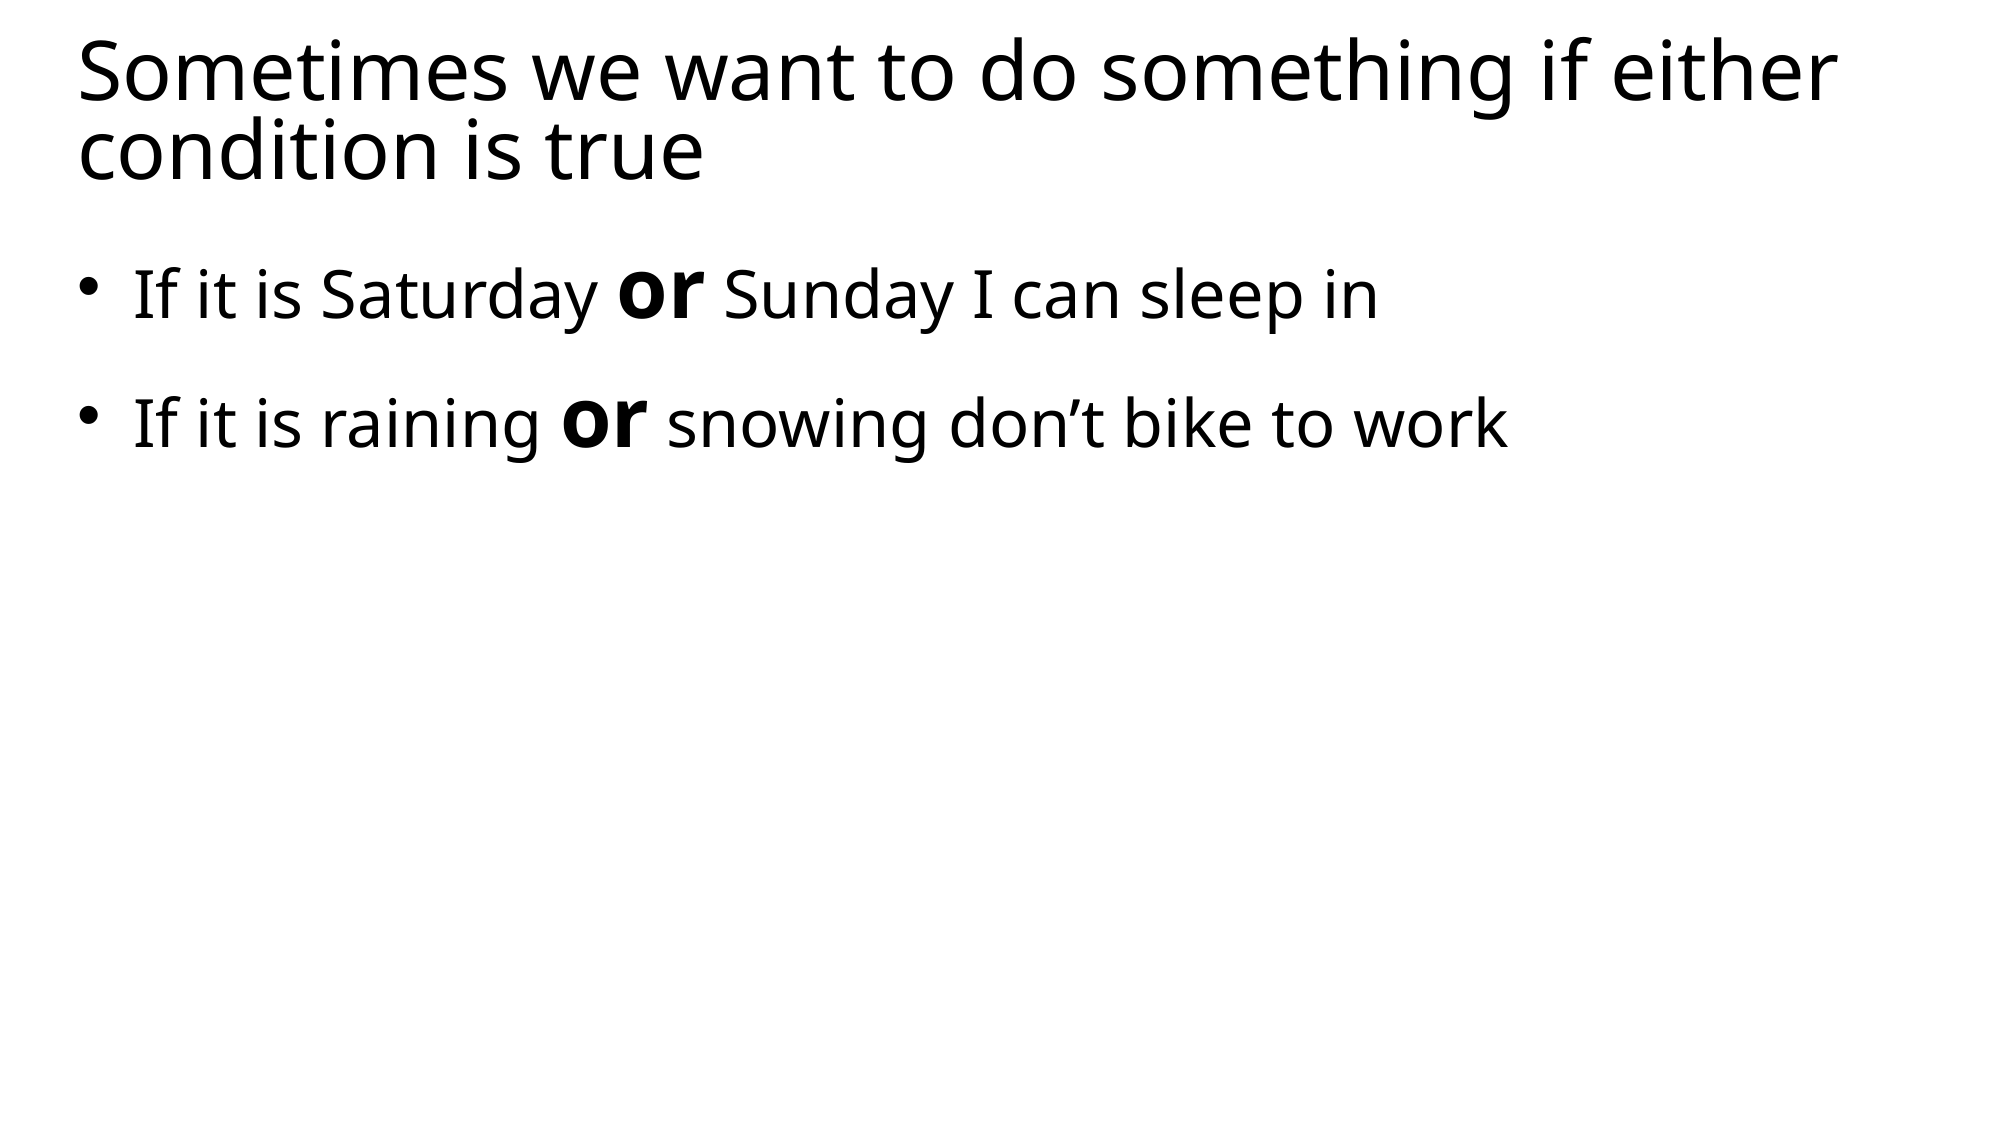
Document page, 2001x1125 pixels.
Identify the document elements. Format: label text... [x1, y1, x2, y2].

list If it is Saturday or Sunday I can sleep in If it is raining or snowing don’t bike to work [62, 227, 1953, 1096]
title Sometimes we want to do something if either condition is true [62, 29, 1953, 205]
